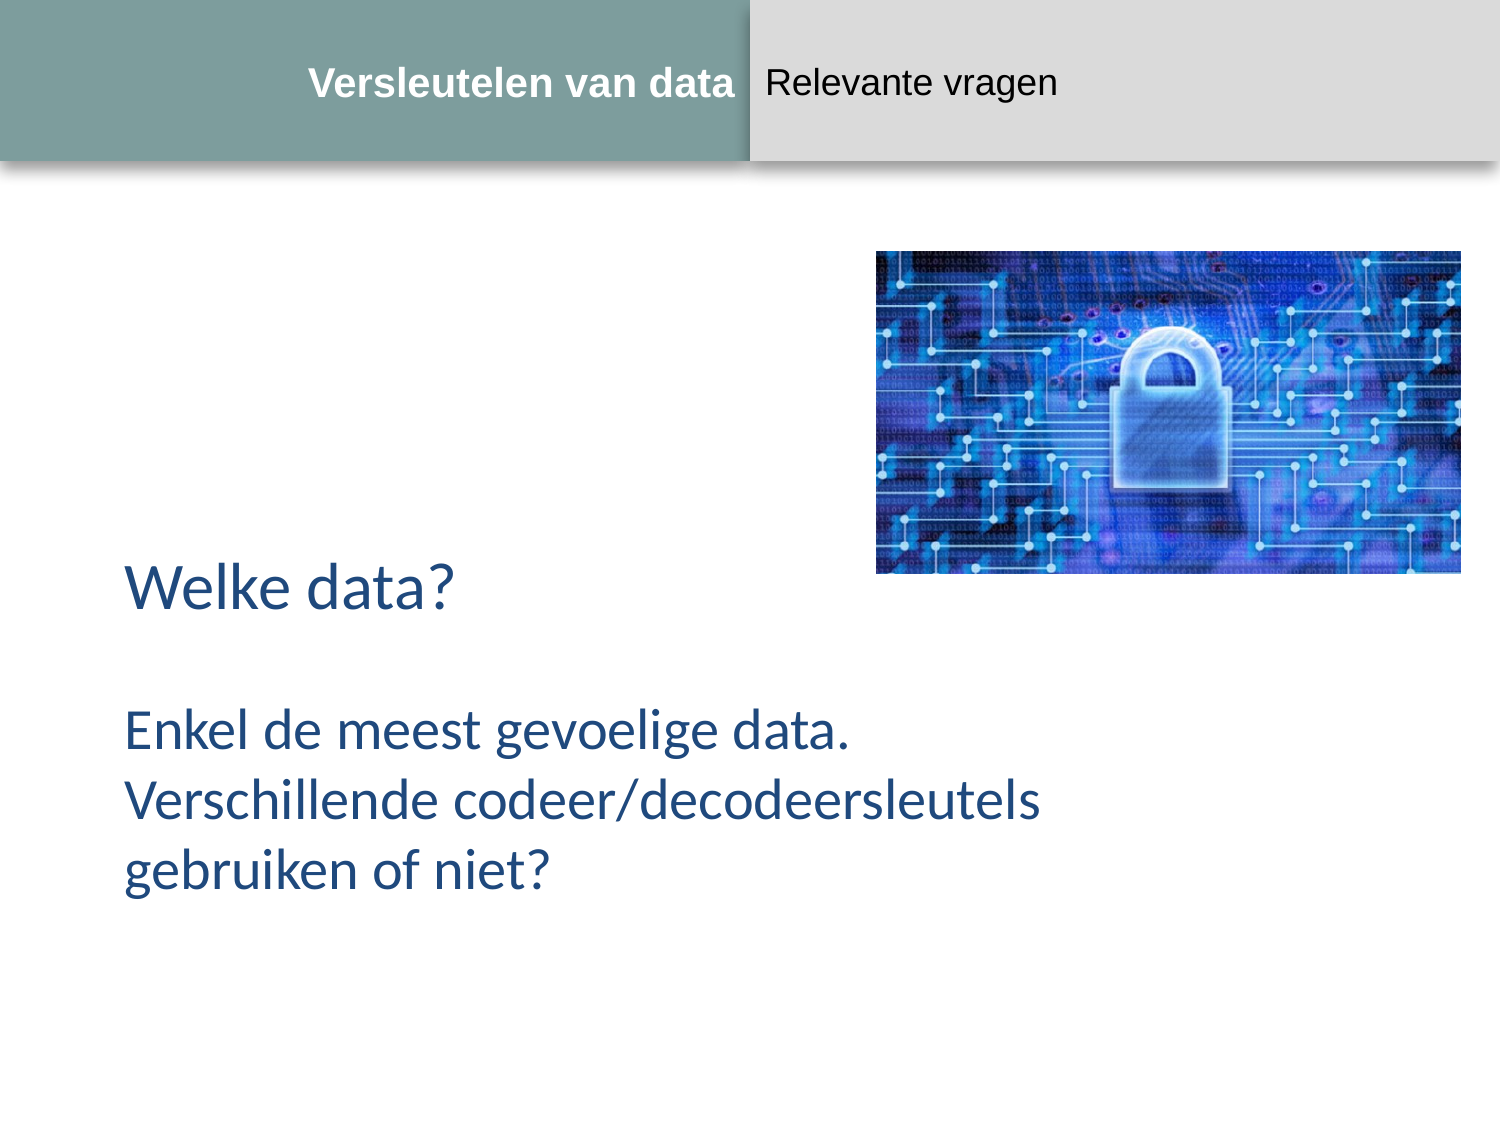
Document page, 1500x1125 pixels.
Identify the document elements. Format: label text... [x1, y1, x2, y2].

title Versleutelen van data [0, 0, 750, 161]
picture [875, 250, 1462, 574]
text_box Enkel de meest gevoelige data. Verschillende codeer/decodeersleutels gebruiken of niet? [109, 683, 1093, 803]
list Relevante vragen [750, 0, 1500, 161]
text_box Welke data? [109, 535, 785, 654]
